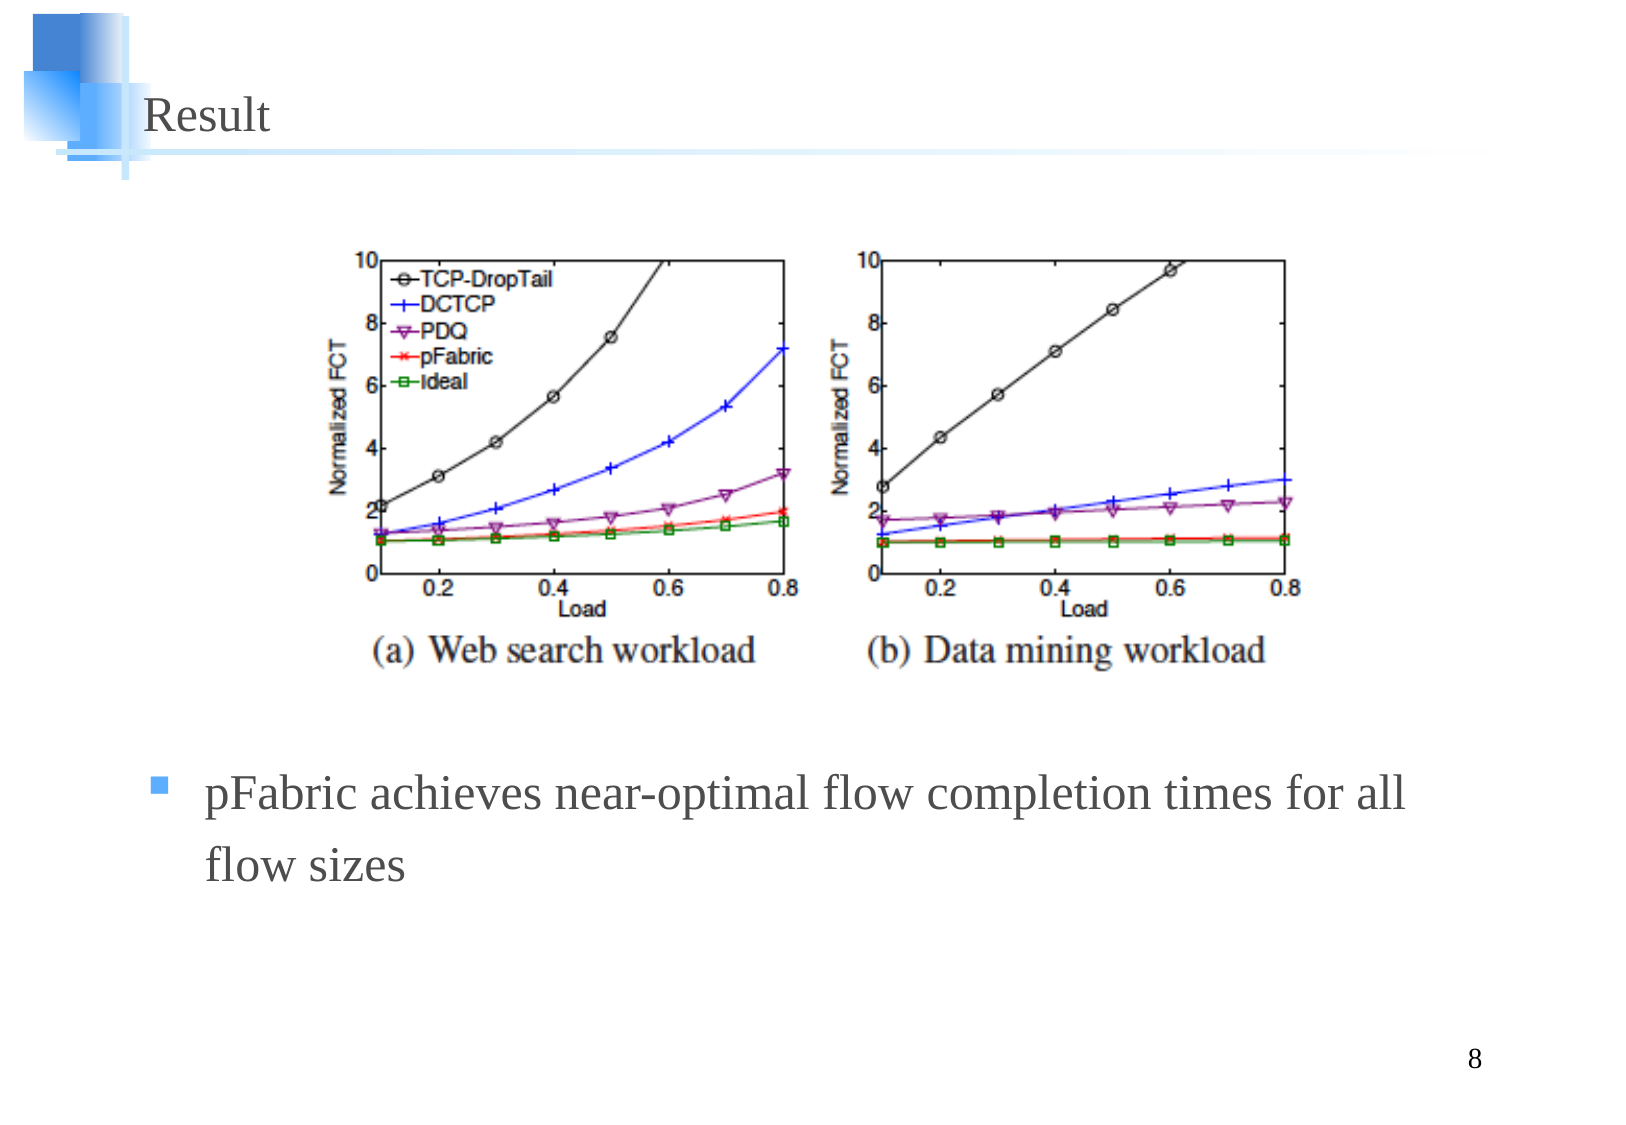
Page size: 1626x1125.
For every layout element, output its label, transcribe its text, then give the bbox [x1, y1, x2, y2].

title Result [127, 54, 1522, 149]
slide_number 8 [1159, 1035, 1498, 1083]
list pFabric achieves near-optimal flow completion times for all flow sizes [133, 739, 1492, 1030]
picture [320, 231, 1303, 682]
